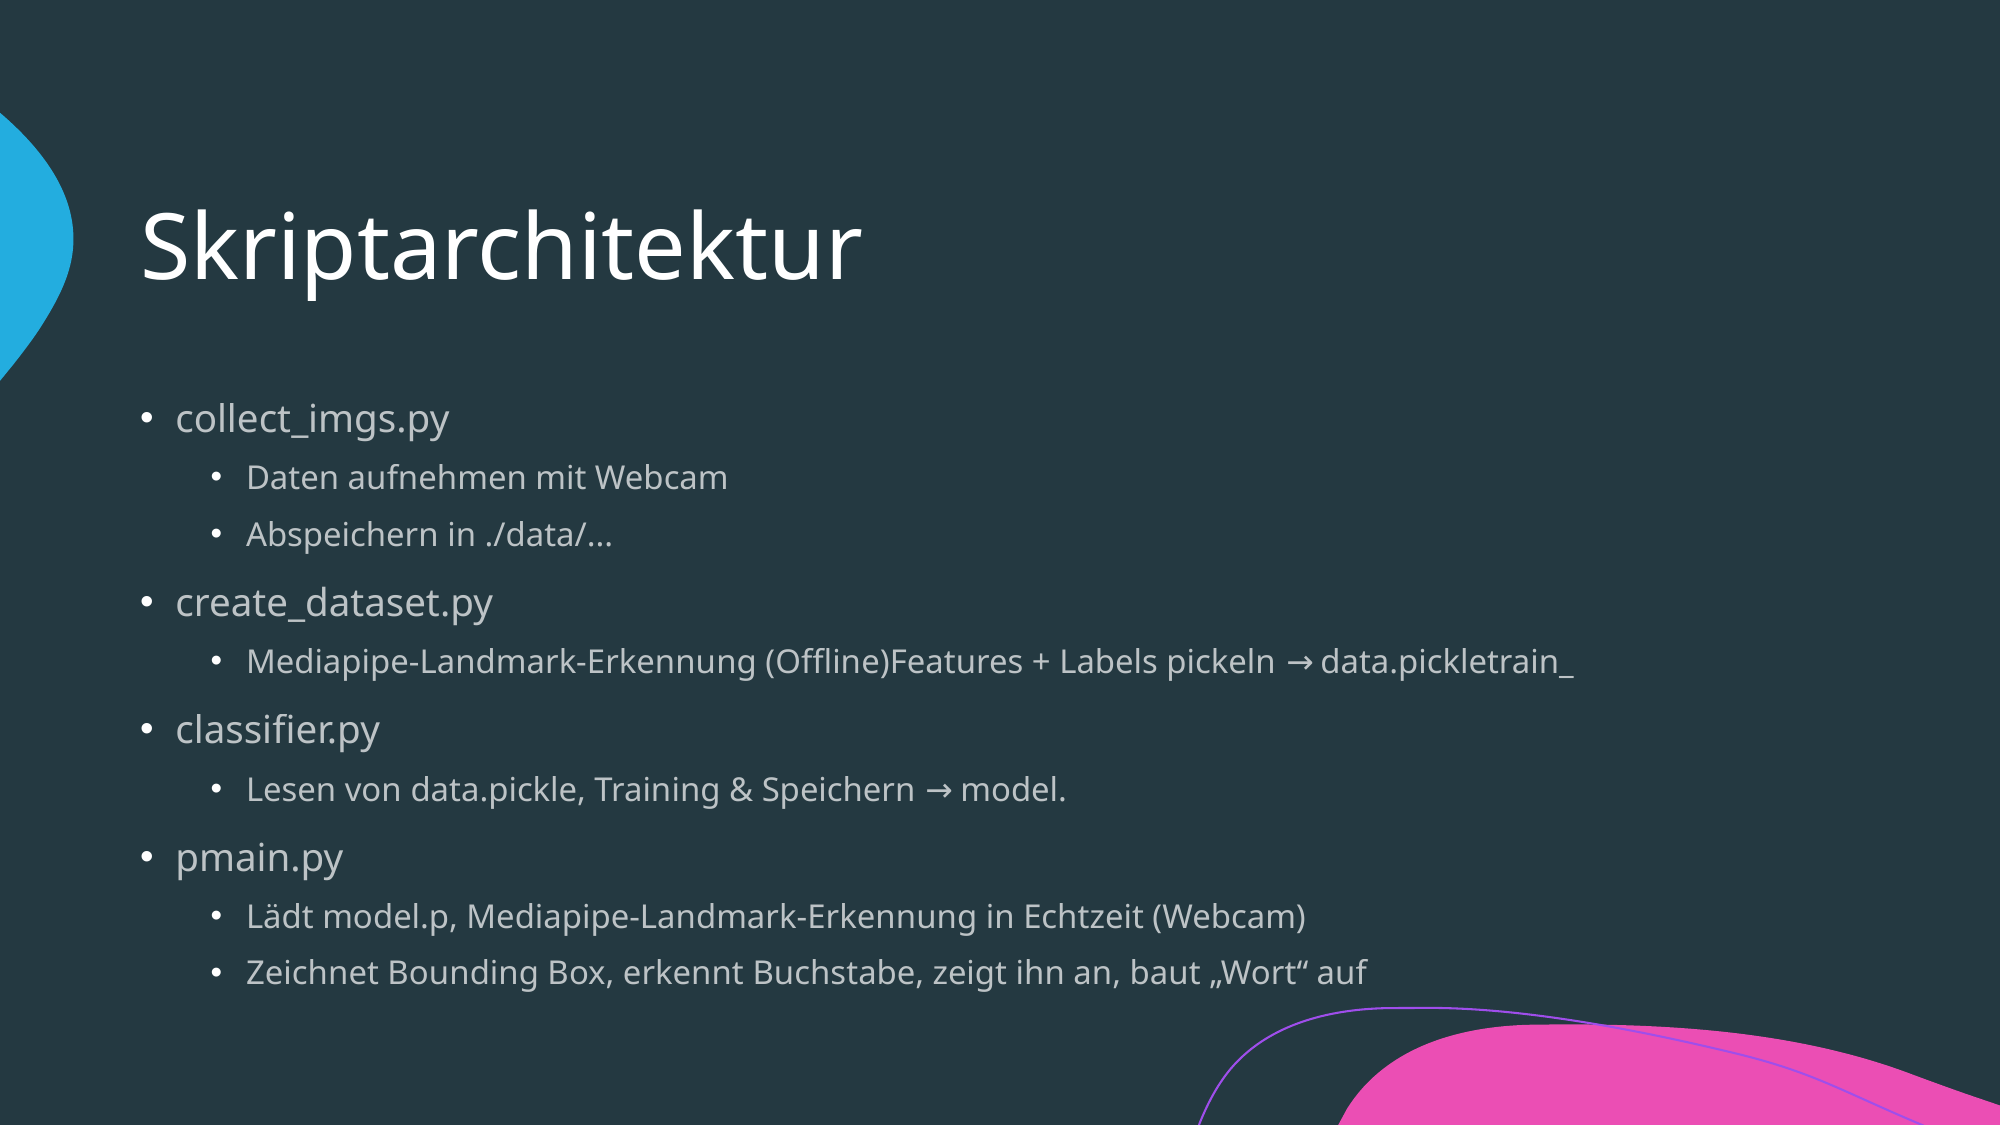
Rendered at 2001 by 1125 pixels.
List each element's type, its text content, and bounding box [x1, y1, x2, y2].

title Skriptarchitektur [125, 125, 1875, 375]
list collect_imgs.py Daten aufnehmen mit Webcam Abspeichern in ./data/... create_dataset.py Mediapipe-Landmark-Erkennung (Offline)Features + Labels pickeln → data.pickletrain_ classifier.py Lesen von data.pickle, Training & Speichern → model. pmain.py Lädt model.p, Mediapipe-Landmark-Erkennung in Echtzeit (Webcam) Zeichnet Bounding Box, erkennt Buchstabe, zeigt ihn an, baut „Wort“ auf [125, 375, 1875, 1002]
